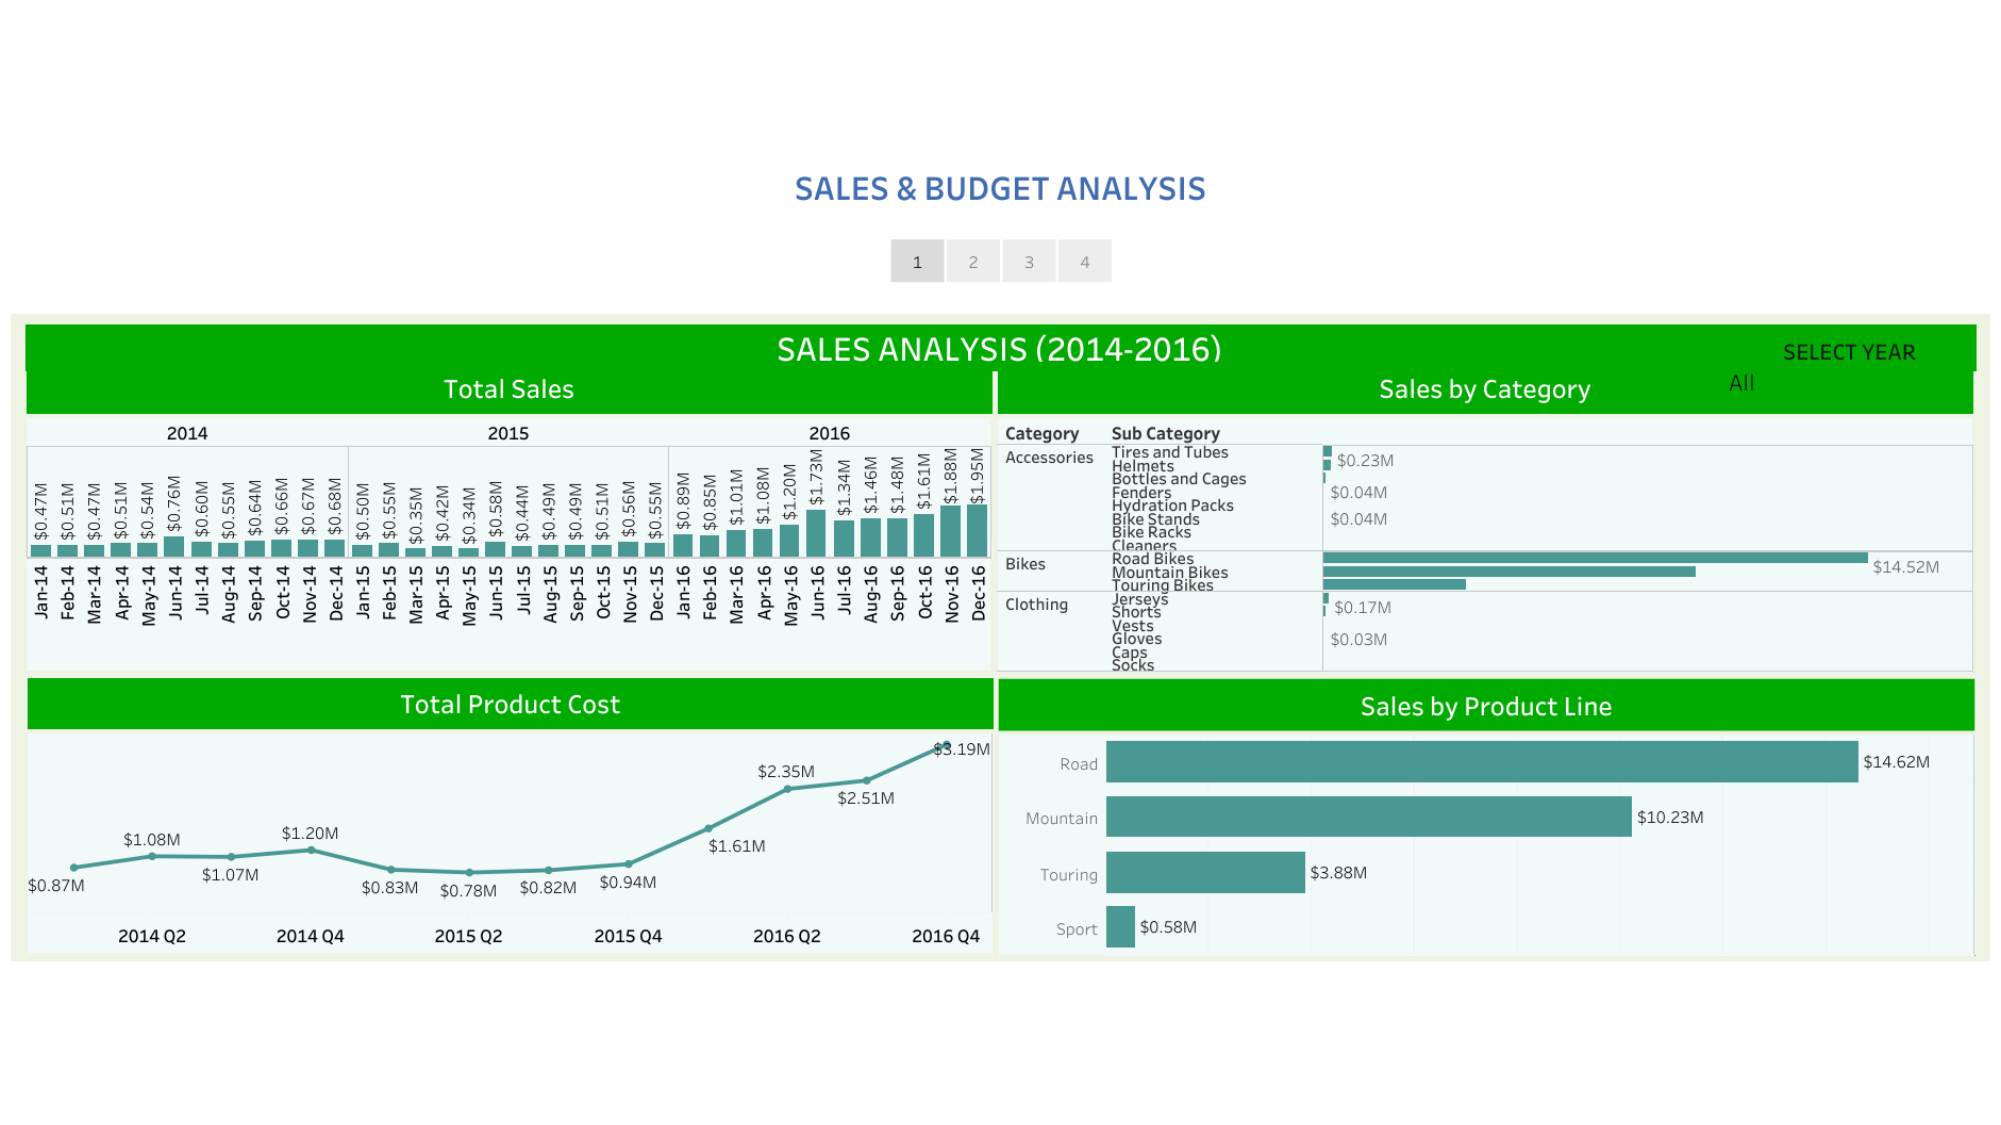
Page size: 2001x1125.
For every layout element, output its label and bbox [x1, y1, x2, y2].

picture [0, 153, 2000, 972]
